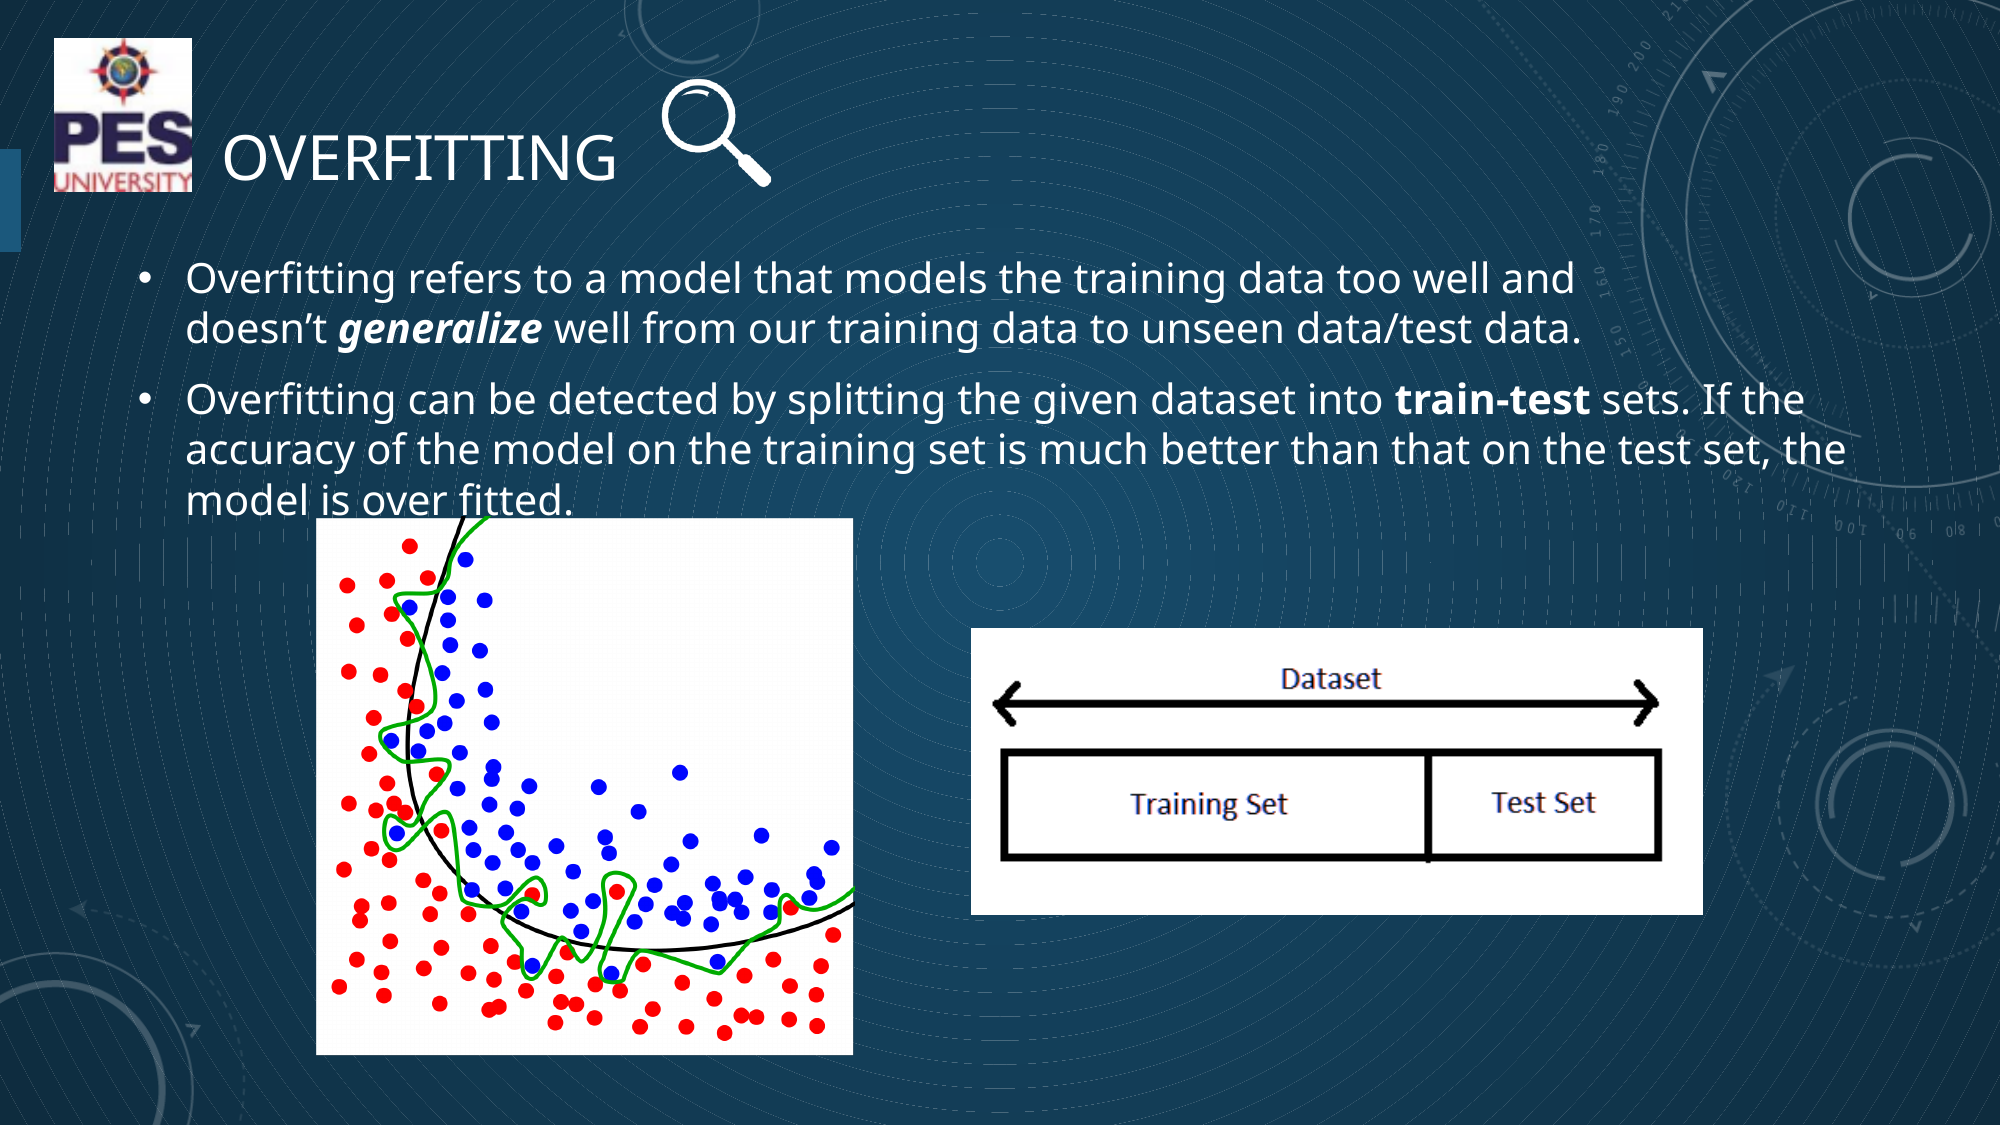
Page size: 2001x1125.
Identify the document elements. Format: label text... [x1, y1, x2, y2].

list Overfitting refers to a model that models the training data too well and doesn’t generalize well from our training data to unseen data/test data. Overfitting can be detected by splitting the given dataset into train-test sets. If the accuracy of the model on the training set is much better than that on the test set, the model is over fitted. [123, 244, 1902, 888]
picture [0, 0, 2000, 1125]
title overfitting [206, 52, 1985, 260]
